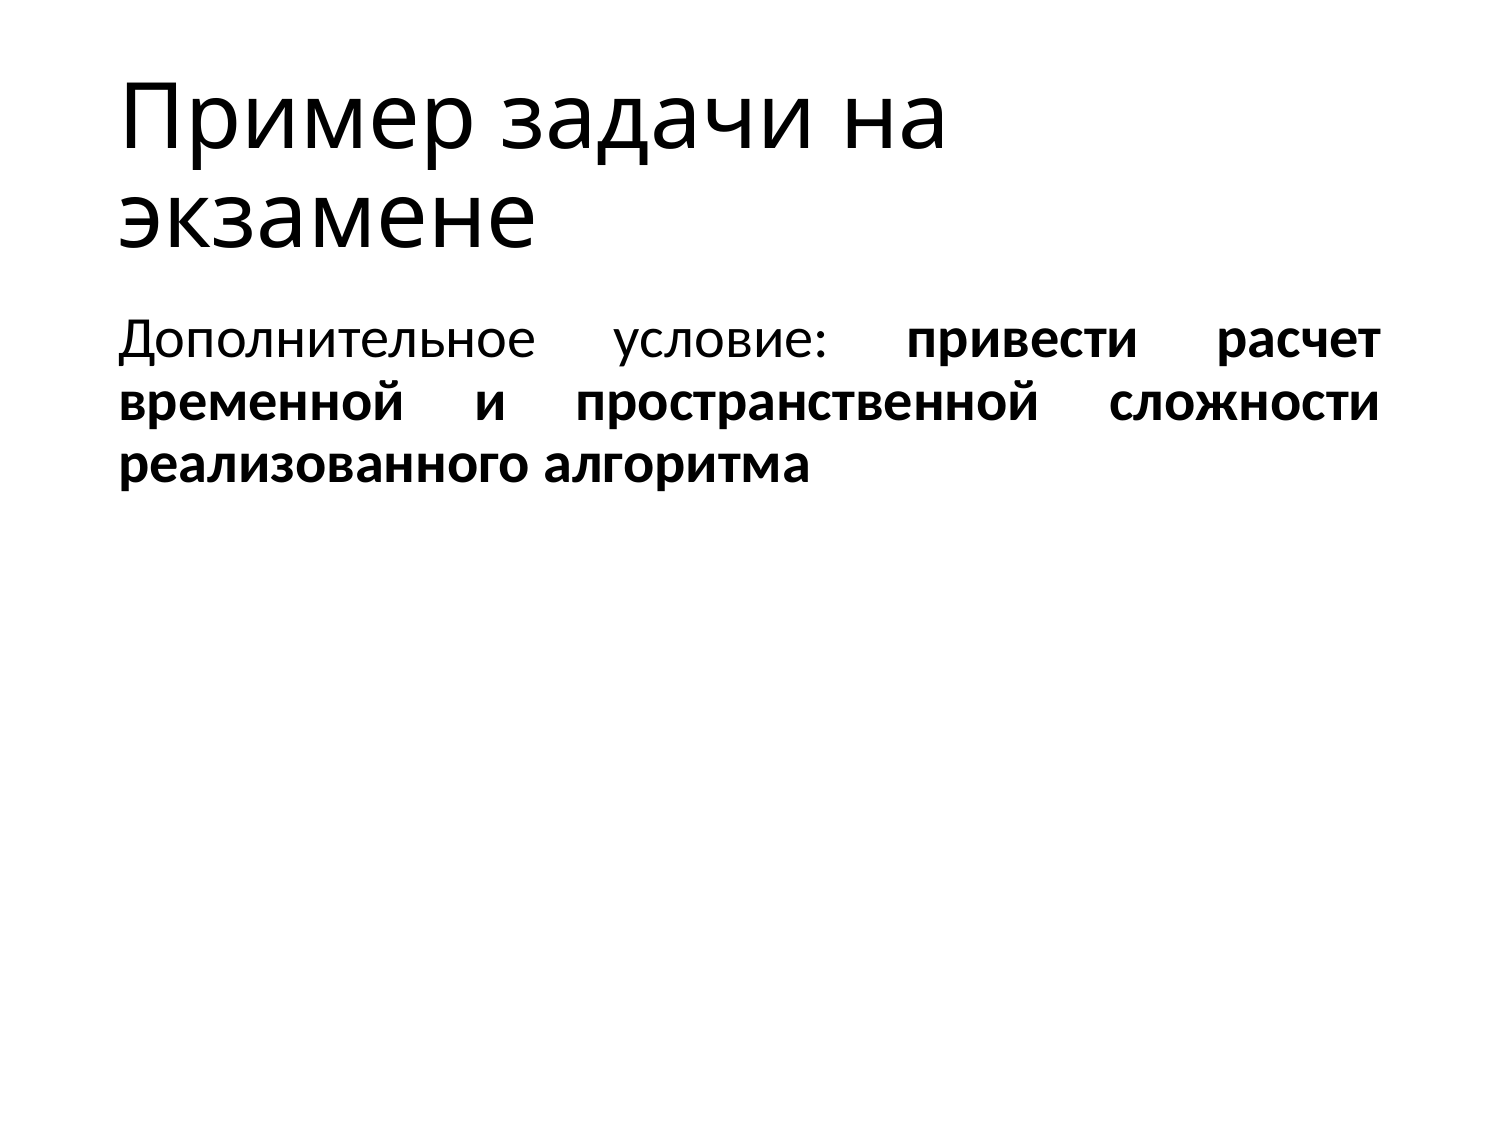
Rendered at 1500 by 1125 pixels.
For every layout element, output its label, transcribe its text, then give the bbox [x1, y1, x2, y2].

title Пример задачи на экзамене [103, 59, 1397, 278]
list Дополнительное условие: привести расчет временной и пространственной сложности реализованного алгоритма [103, 299, 1397, 1014]
